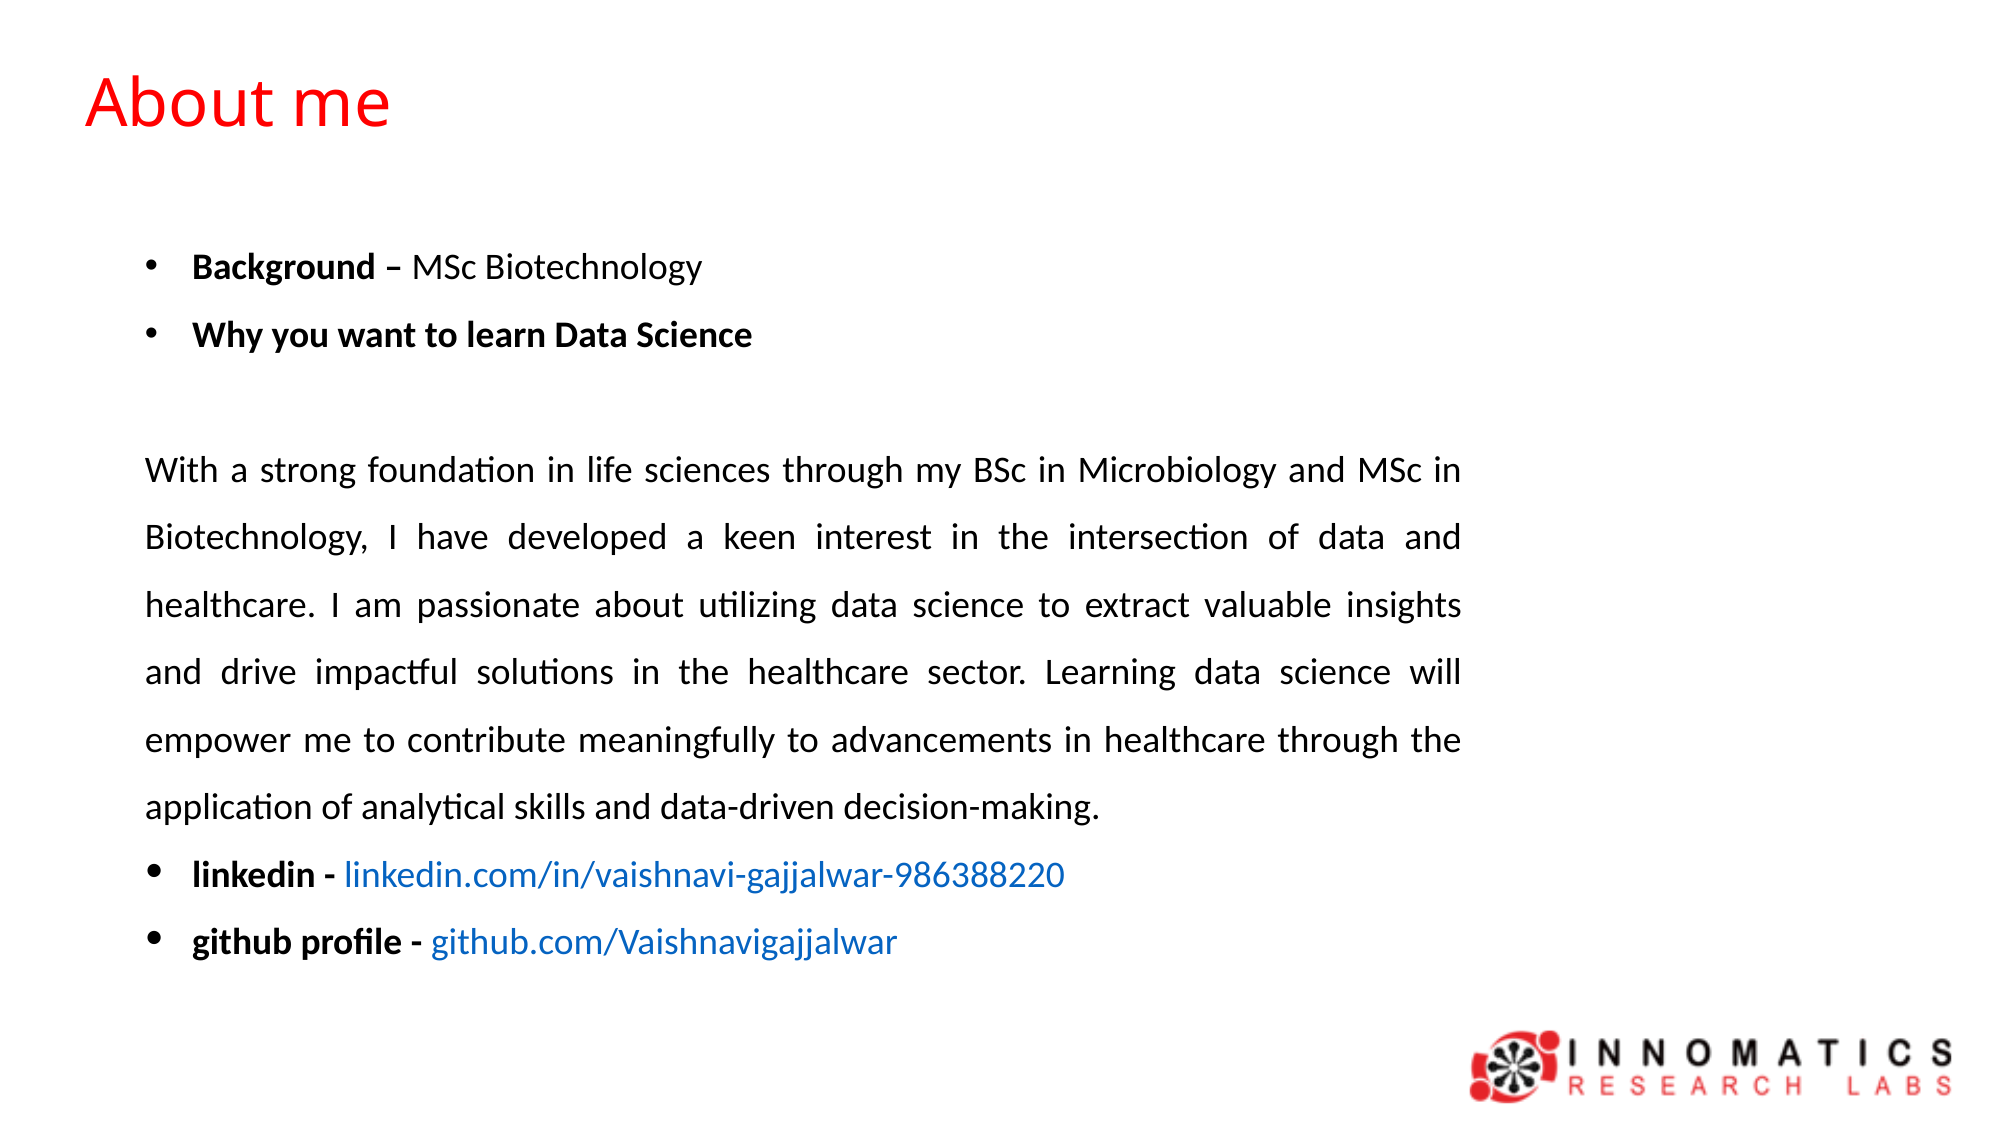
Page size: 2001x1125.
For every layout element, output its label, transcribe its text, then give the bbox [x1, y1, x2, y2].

text_box Background – MSc Biotechnology Why you want to learn Data Science With a strong foundation in life sciences through my BSc in Microbiology and MSc in Biotechnology, I have developed a keen interest in the intersection of data and healthcare. I am passionate about utilizing data science to extract valuable insights and drive impactful solutions in the healthcare sector. Learning data science will empower me to contribute meaningfully to advancements in healthcare through the application of analytical skills and data-driven decision-making. linkedin - linkedin.com/in/vaishnavi-gajjalwar-986388220 github profile - github.com/Vaishnavigajjalwar [130, 212, 1479, 970]
picture [1445, 1014, 1975, 1125]
text_box About me [70, 68, 1071, 148]
